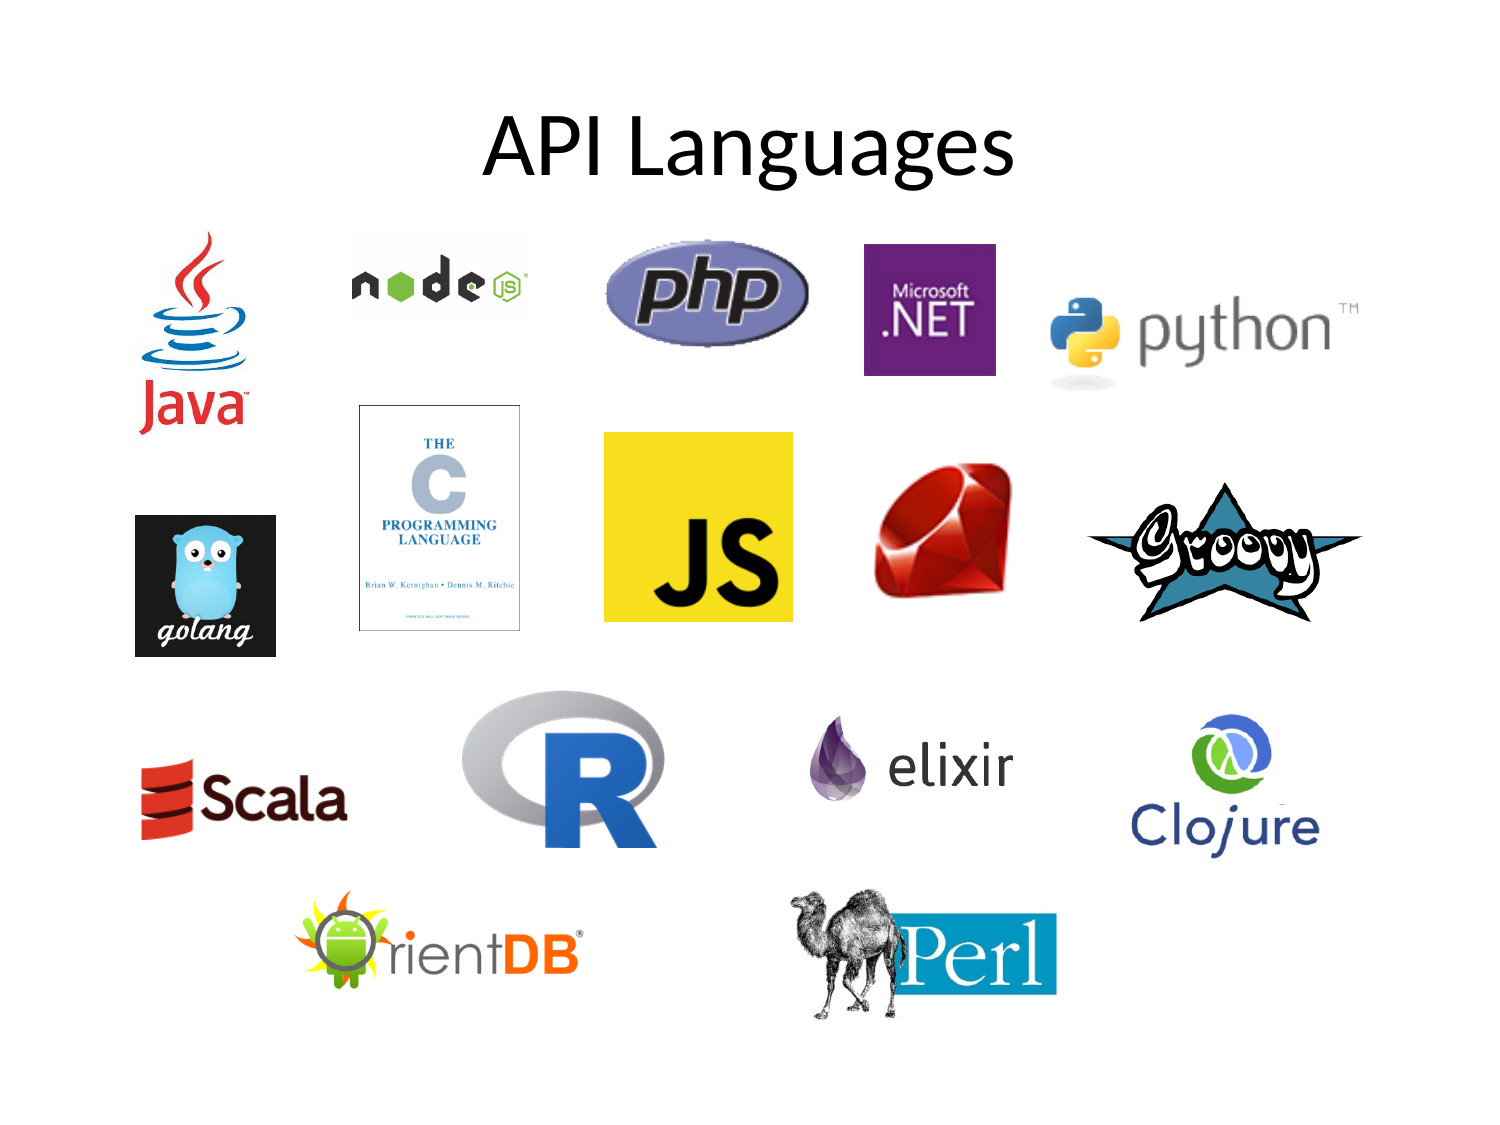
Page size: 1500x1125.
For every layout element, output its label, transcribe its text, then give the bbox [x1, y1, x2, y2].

picture [864, 244, 996, 377]
picture [462, 690, 665, 848]
picture [69, 215, 317, 463]
picture [603, 432, 793, 622]
picture [136, 758, 353, 840]
picture [1022, 278, 1401, 406]
picture [784, 882, 1063, 1024]
picture [264, 878, 615, 1003]
picture [604, 236, 812, 352]
picture [1122, 706, 1332, 866]
title API Languages [75, 45, 1425, 233]
picture [874, 462, 1015, 603]
picture [351, 230, 528, 326]
picture [1086, 481, 1368, 622]
picture [359, 404, 520, 631]
picture [810, 716, 1013, 801]
picture [134, 515, 276, 657]
